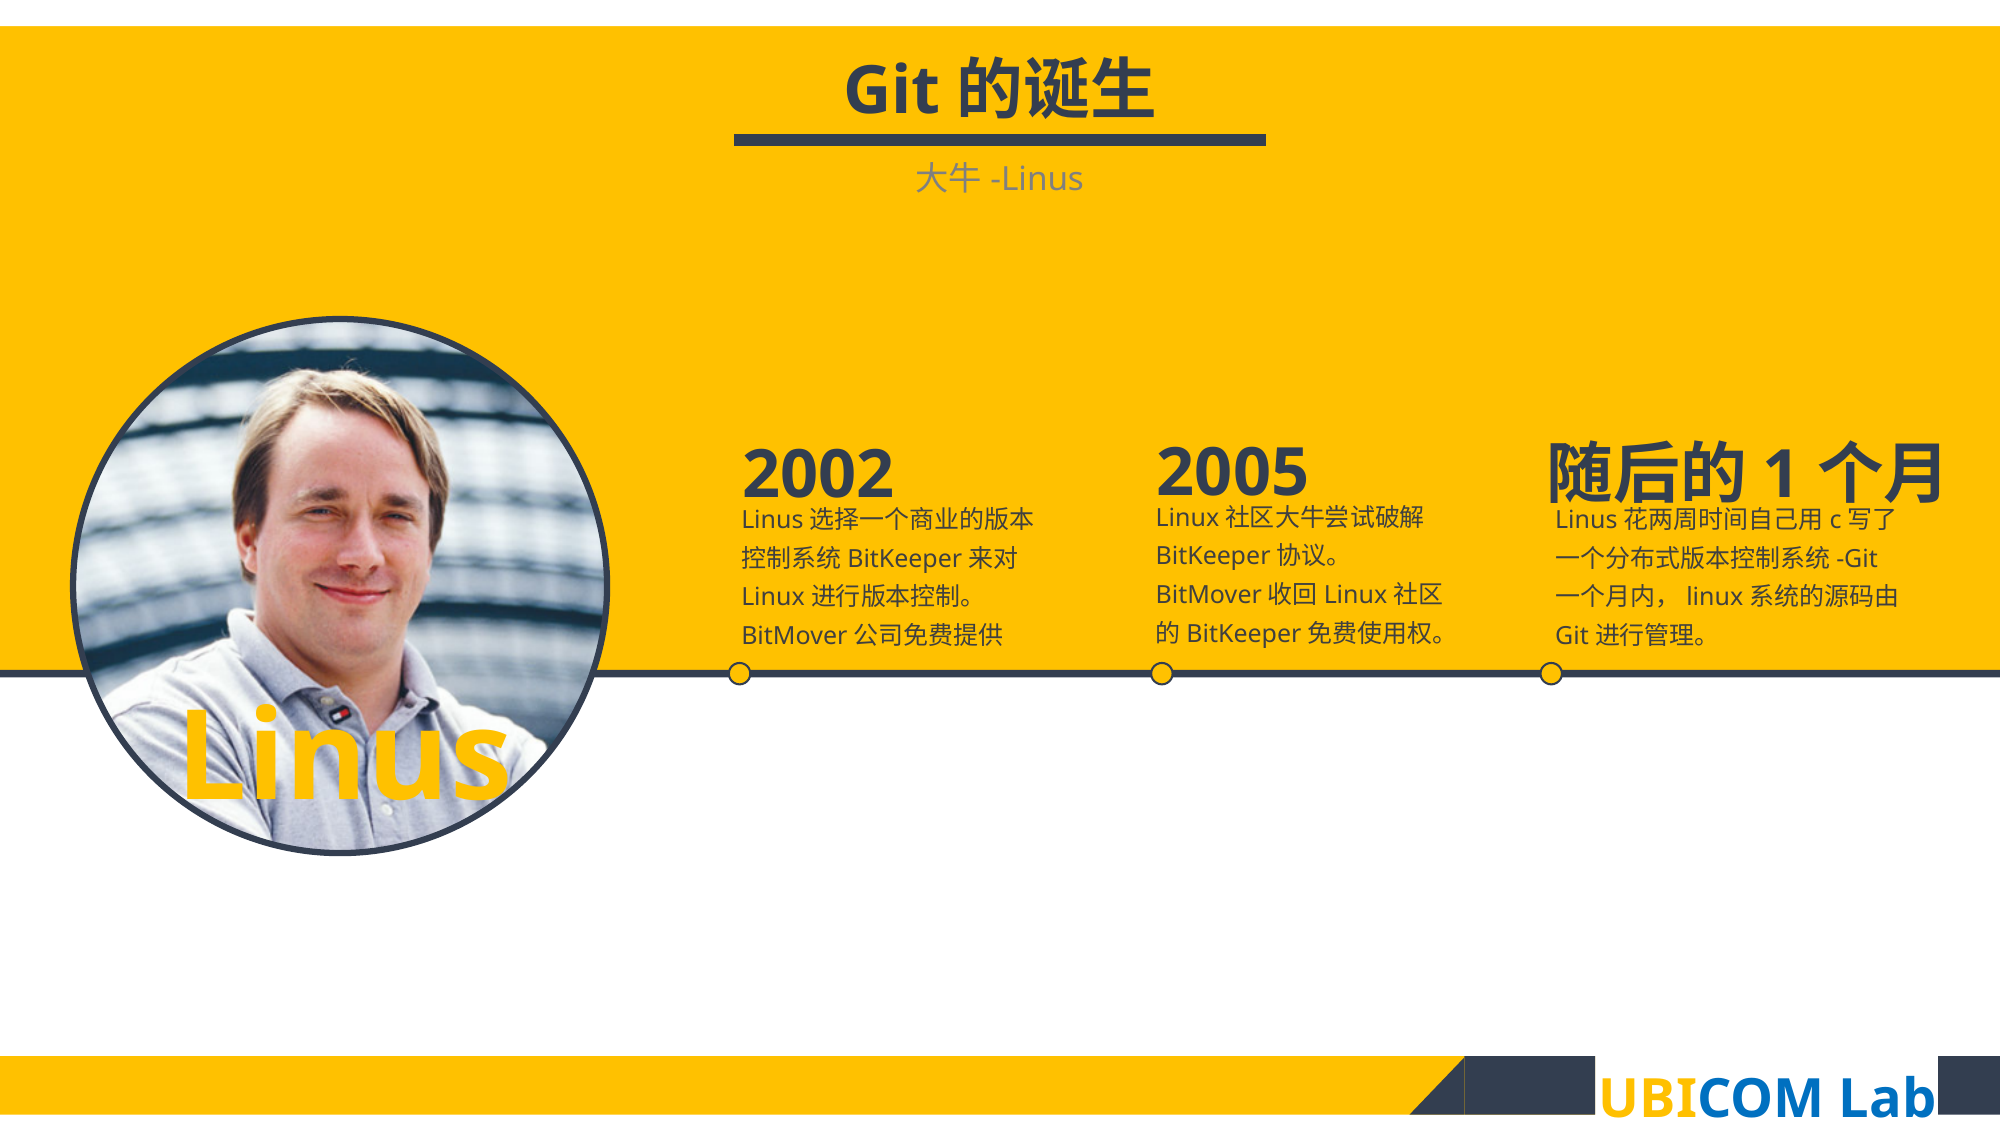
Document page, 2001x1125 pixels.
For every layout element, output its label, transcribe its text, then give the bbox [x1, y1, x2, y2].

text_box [1540, 399, 1958, 685]
text_box UBICOM Lab [1583, 1036, 1952, 1125]
text_box [1472, 669, 1540, 678]
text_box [726, 399, 1058, 685]
list 大牛-Linus [684, 149, 1316, 206]
text_box [608, 669, 726, 678]
picture [73, 319, 608, 854]
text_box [1140, 397, 1472, 685]
text_box [1958, 669, 2000, 678]
text_box [0, 669, 73, 678]
list Git的诞生 [585, 39, 1415, 136]
text_box [1058, 669, 1140, 678]
